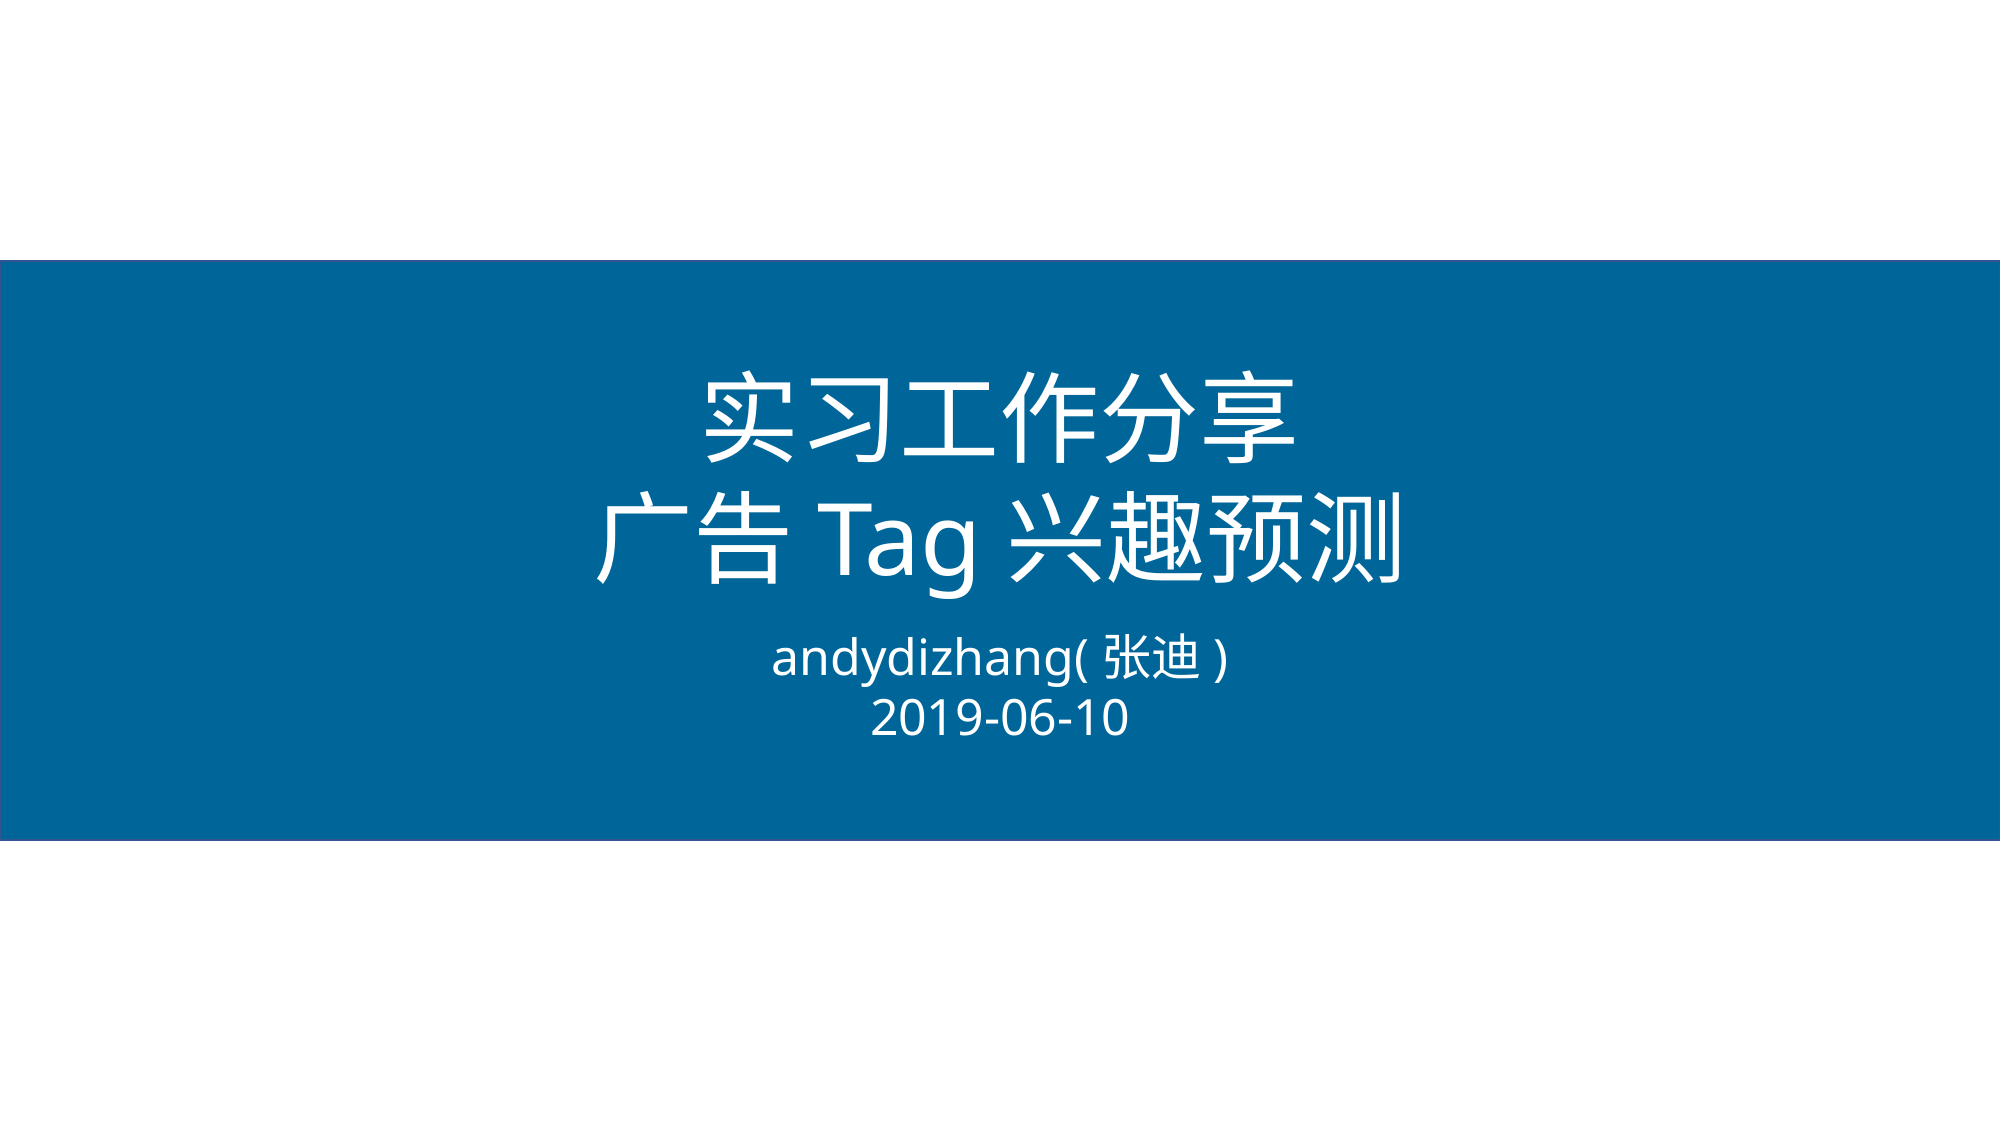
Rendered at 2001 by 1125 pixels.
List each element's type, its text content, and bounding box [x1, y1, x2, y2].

text_box 实习工作分享 广告Tag兴趣预测 andydizhang(张迪) 2019-06-10 [0, 260, 2000, 841]
